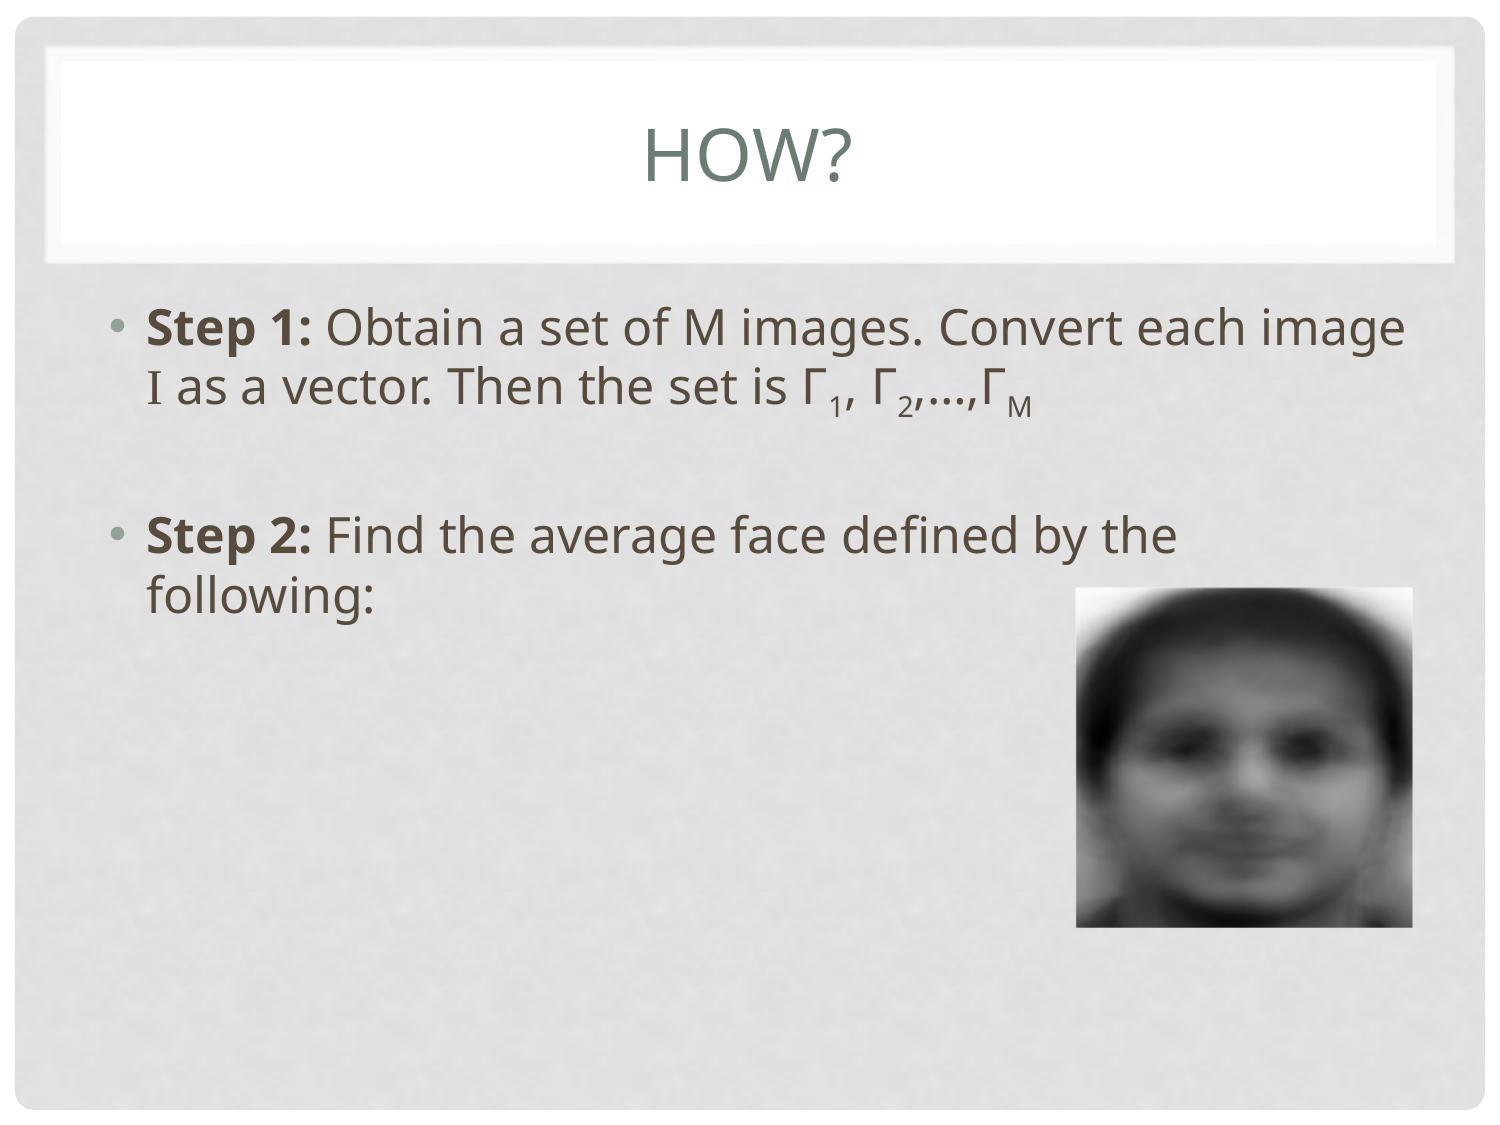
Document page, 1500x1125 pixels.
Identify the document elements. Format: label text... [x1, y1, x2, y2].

title How? [69, 66, 1425, 238]
picture [1073, 588, 1414, 927]
